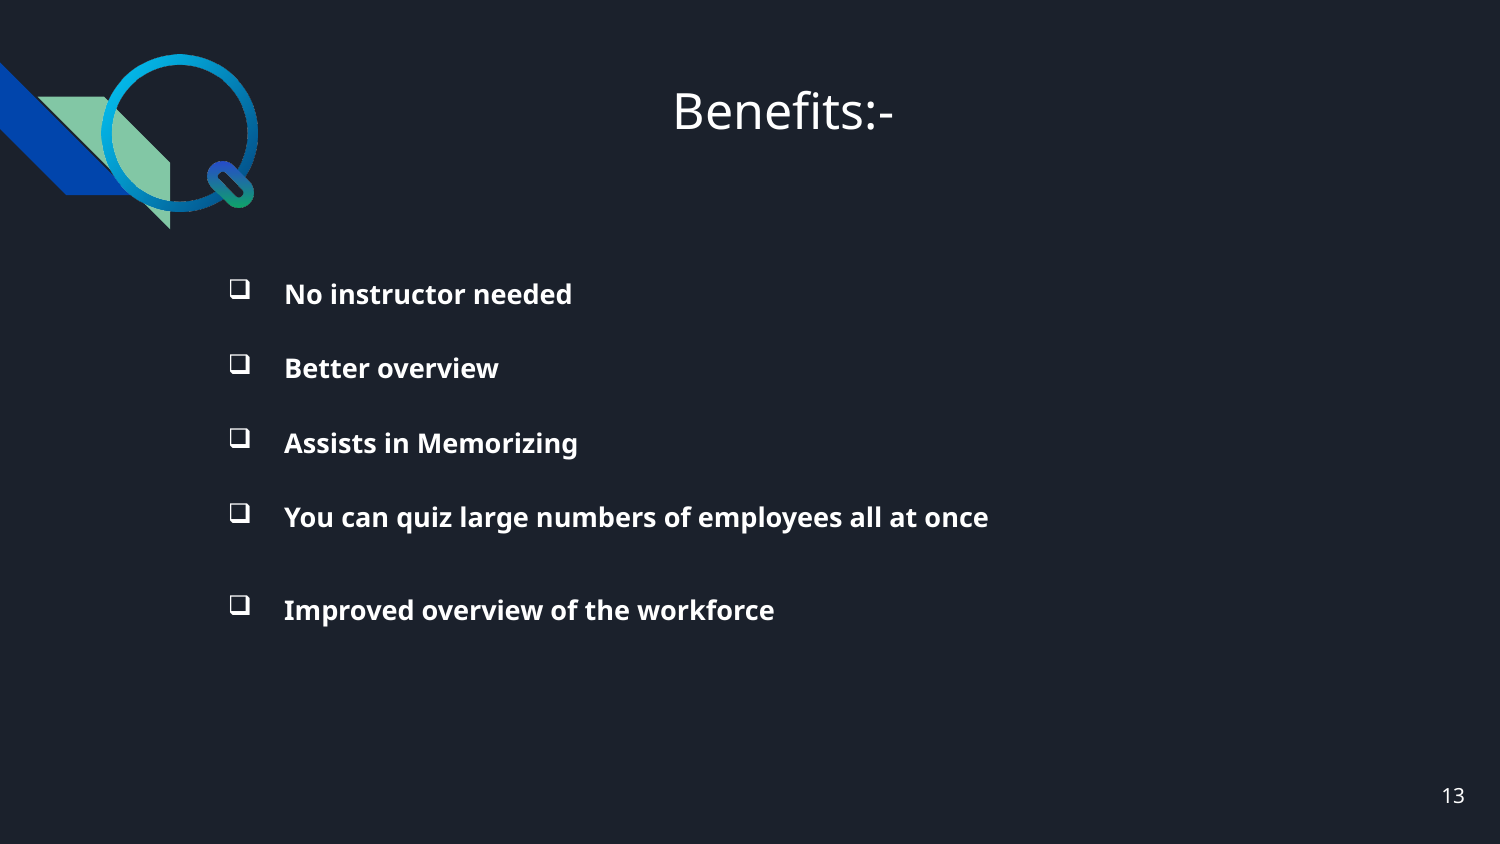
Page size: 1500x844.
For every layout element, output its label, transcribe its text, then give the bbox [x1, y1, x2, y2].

list No instructor needed Better overview Assists in Memorizing You can quiz large numbers of employees all at once Improved overview of the workforce [212, 257, 1368, 735]
slide_number 13 [1389, 764, 1480, 830]
picture [100, 137, 165, 212]
picture [100, 54, 167, 130]
title Benefits:- [262, 64, 1368, 215]
picture [112, 54, 259, 212]
